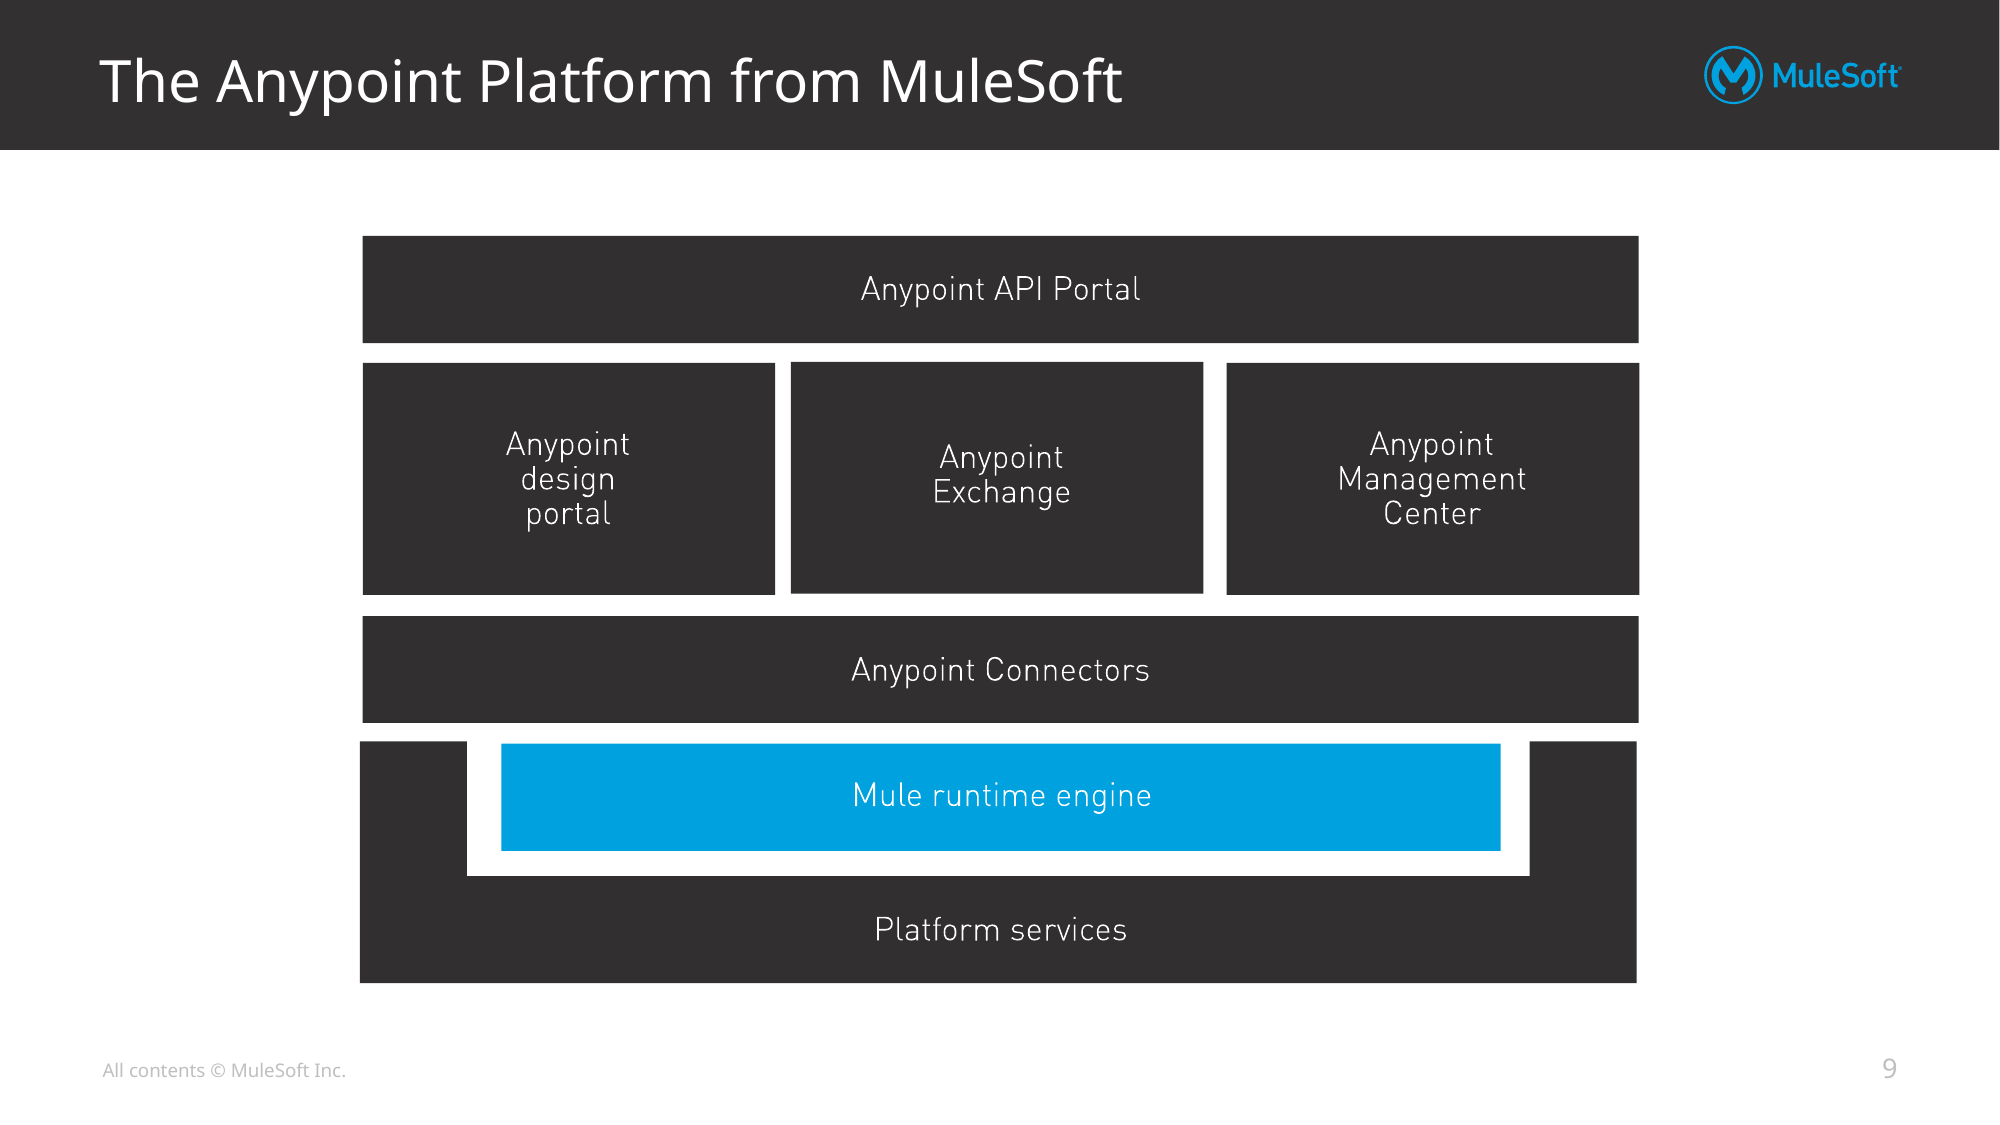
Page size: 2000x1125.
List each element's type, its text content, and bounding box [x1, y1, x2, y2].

text_box [362, 362, 776, 595]
text_box [501, 743, 1501, 851]
text_box [362, 235, 1639, 344]
title The Anypoint Platform from MuleSoft [99, 0, 1656, 148]
text_box [359, 741, 1637, 984]
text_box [854, 782, 1151, 815]
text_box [860, 275, 1140, 308]
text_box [935, 444, 1070, 511]
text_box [1340, 431, 1526, 525]
text_box [1226, 362, 1640, 595]
slide_number 9 [1785, 1039, 1898, 1100]
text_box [876, 916, 1127, 941]
text_box [362, 616, 1639, 723]
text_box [851, 656, 1149, 689]
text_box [506, 431, 629, 532]
text_box [790, 361, 1204, 594]
